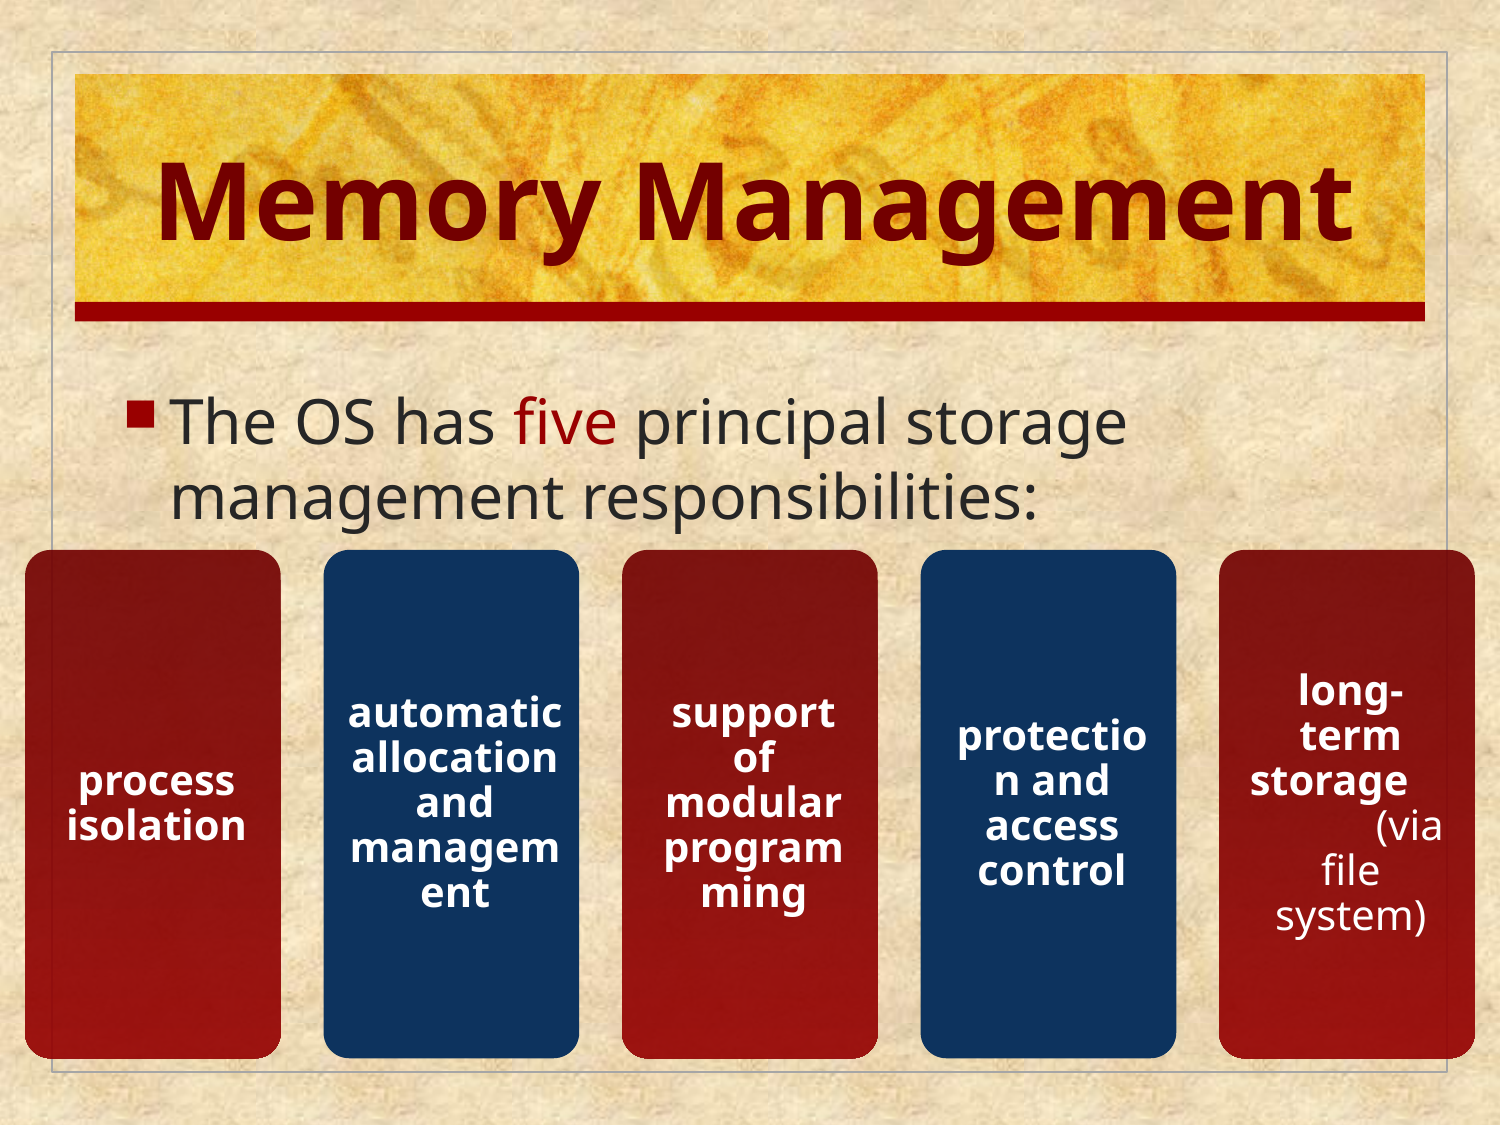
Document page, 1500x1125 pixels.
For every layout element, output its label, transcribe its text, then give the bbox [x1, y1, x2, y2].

picture [0, 0, 1500, 1125]
list The OS has five principal storage management responsibilities: [108, 375, 1400, 549]
title Memory Management [112, 75, 1397, 263]
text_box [24, 549, 1476, 1060]
